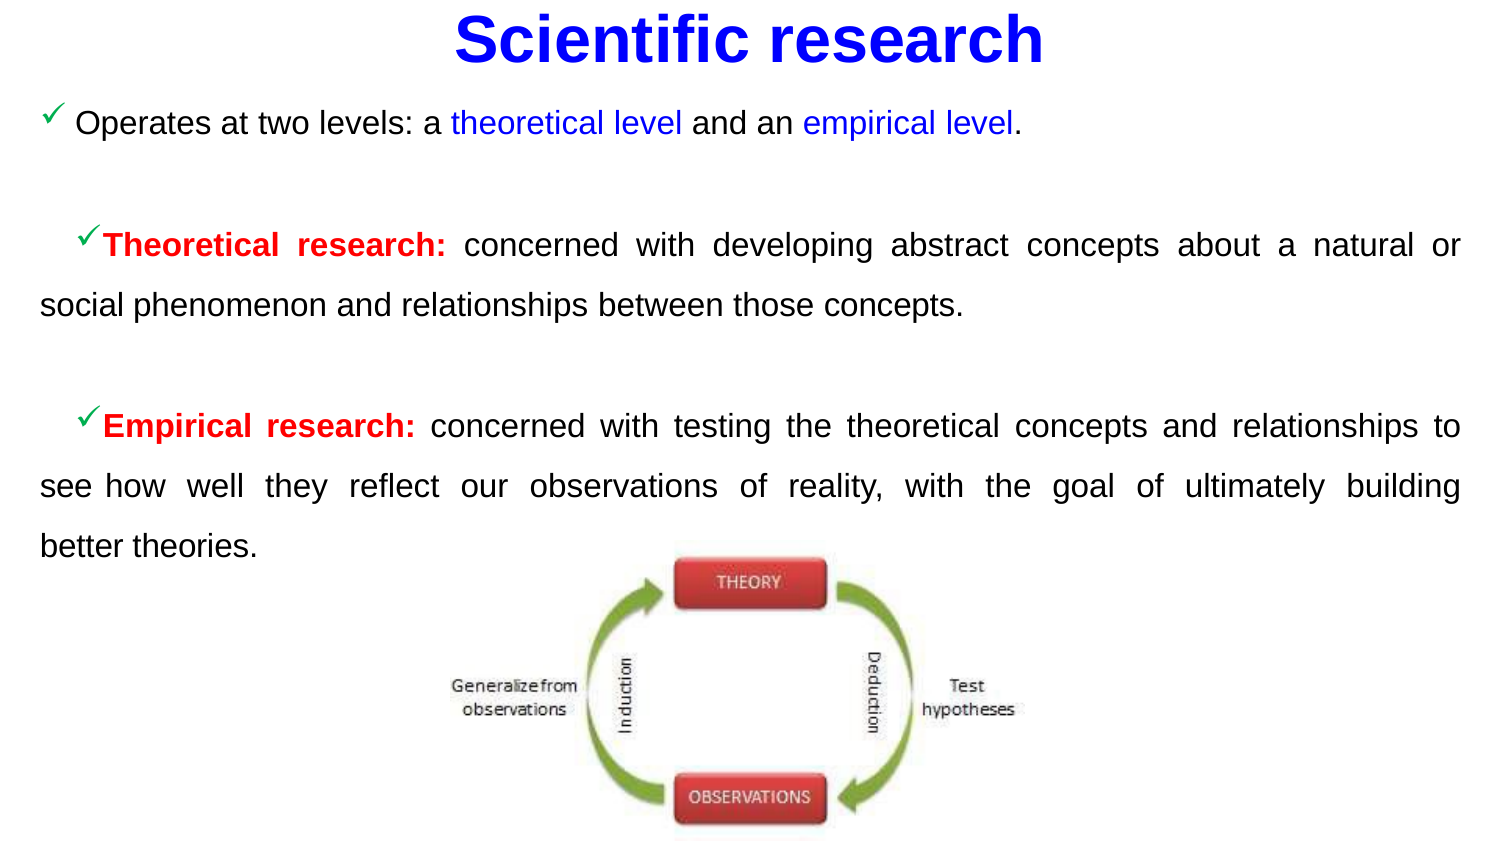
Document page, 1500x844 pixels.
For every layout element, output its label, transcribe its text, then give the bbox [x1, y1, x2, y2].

text_box Operates at two levels: a theoretical level and an empirical level. Theoretical research: concerned with developing abstract concepts about a natural or social phenomenon and relationships between those concepts. Empirical research: concerned with testing the theoretical concepts and relationships to see how well they reflect our observations of reality, with the goal of ultimately building better theories. [37, 99, 1463, 564]
picture [449, 540, 1026, 841]
title Scientific research [291, 0, 1209, 99]
